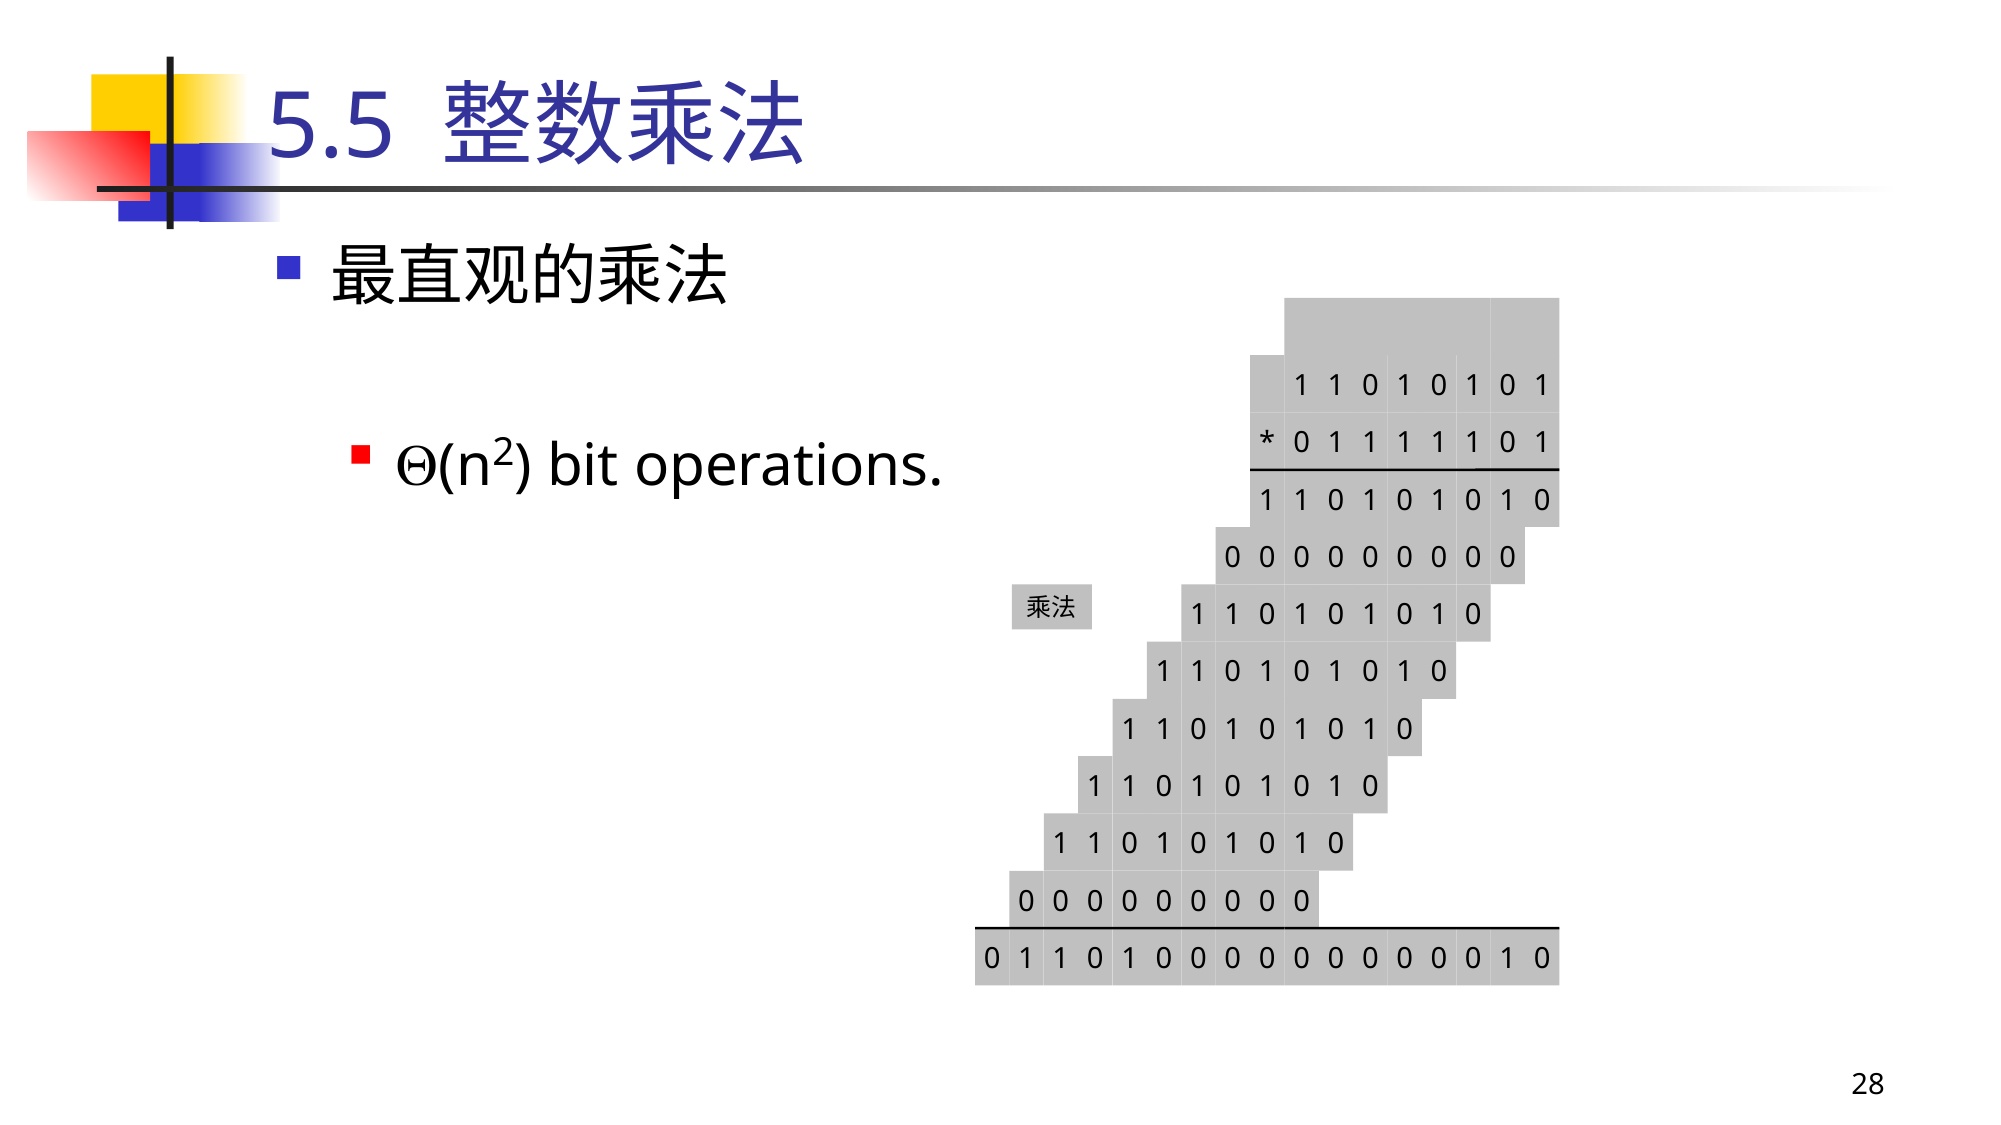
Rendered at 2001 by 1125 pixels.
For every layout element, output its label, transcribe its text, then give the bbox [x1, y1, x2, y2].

title 5.5 整数乘法 [251, 0, 1957, 183]
list 最直观的乘法 (n2) bit operations. [258, 225, 1959, 901]
slide_number 28 [1483, 1037, 1900, 1113]
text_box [975, 297, 1560, 986]
